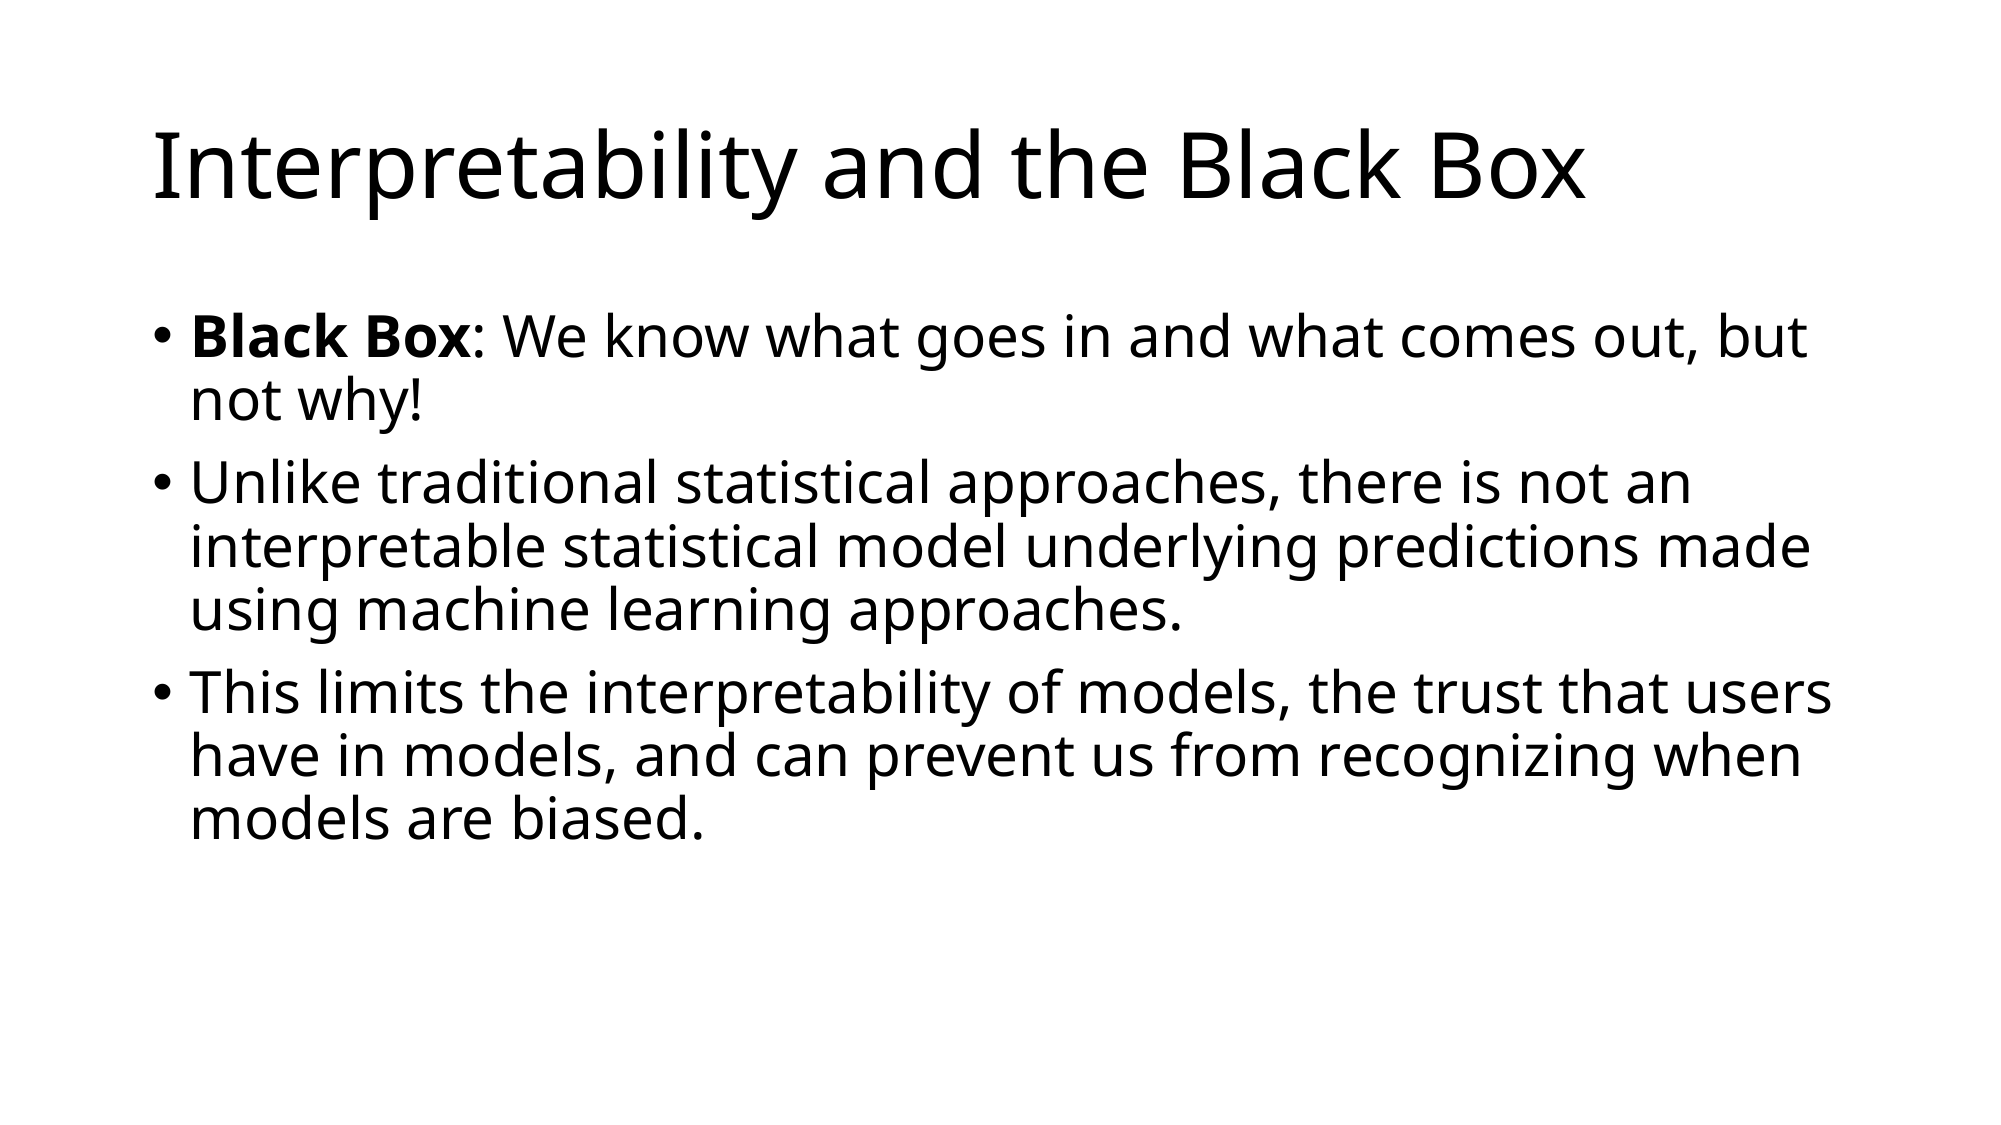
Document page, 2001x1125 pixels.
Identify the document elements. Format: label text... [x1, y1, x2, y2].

list Black Box: We know what goes in and what comes out, but not why! Unlike traditional statistical approaches, there is not an interpretable statistical model underlying predictions made using machine learning approaches. This limits the interpretability of models, the trust that users have in models, and can prevent us from recognizing when models are biased. [137, 299, 1863, 1014]
title Interpretability and the Black Box [137, 59, 1863, 278]
